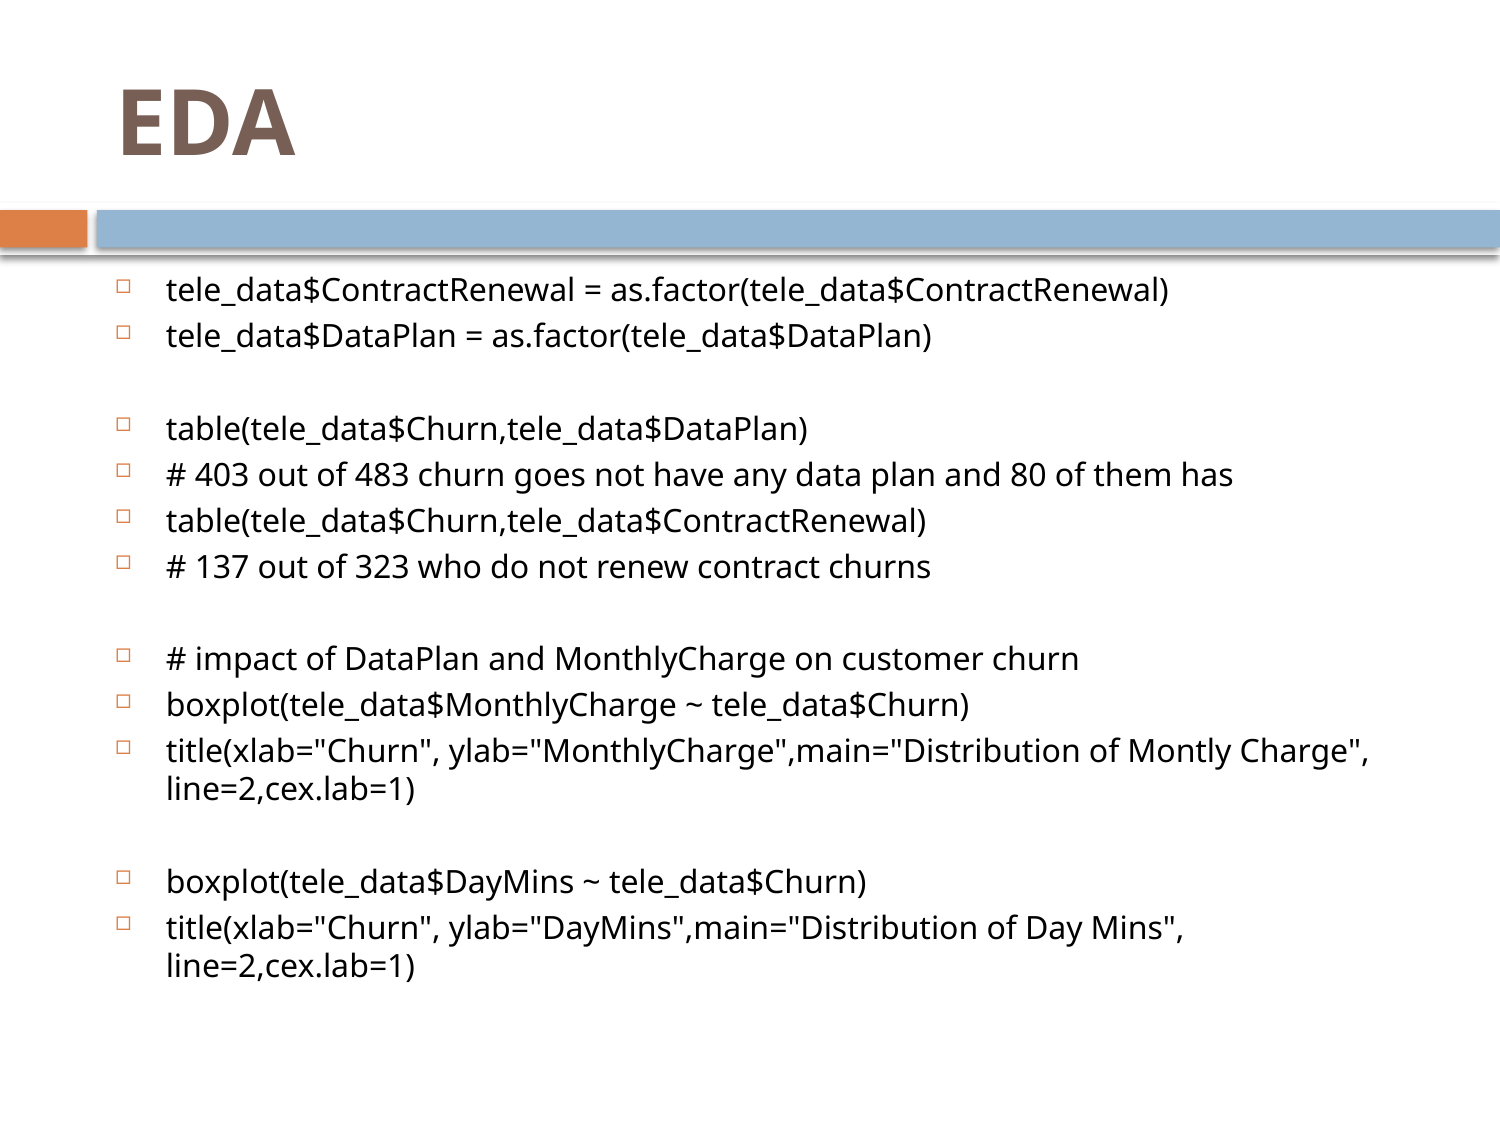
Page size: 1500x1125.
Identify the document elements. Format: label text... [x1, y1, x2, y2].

list tele_data$ContractRenewal = as.factor(tele_data$ContractRenewal) tele_data$DataPlan = as.factor(tele_data$DataPlan) table(tele_data$Churn,tele_data$DataPlan) # 403 out of 483 churn goes not have any data plan and 80 of them has table(tele_data$Churn,tele_data$ContractRenewal) # 137 out of 323 who do not renew contract churns # impact of DataPlan and MonthlyCharge on customer churn boxplot(tele_data$MonthlyCharge ~ tele_data$Churn) title(xlab="Churn", ylab="MonthlyCharge",main="Distribution of Montly Charge", line=2,cex.lab=1) boxplot(tele_data$DayMins ~ tele_data$Churn) title(xlab="Churn", ylab="DayMins",main="Distribution of Day Mins", line=2,cex.lab=1) [100, 262, 1438, 1000]
title EDA [100, 37, 1438, 200]
